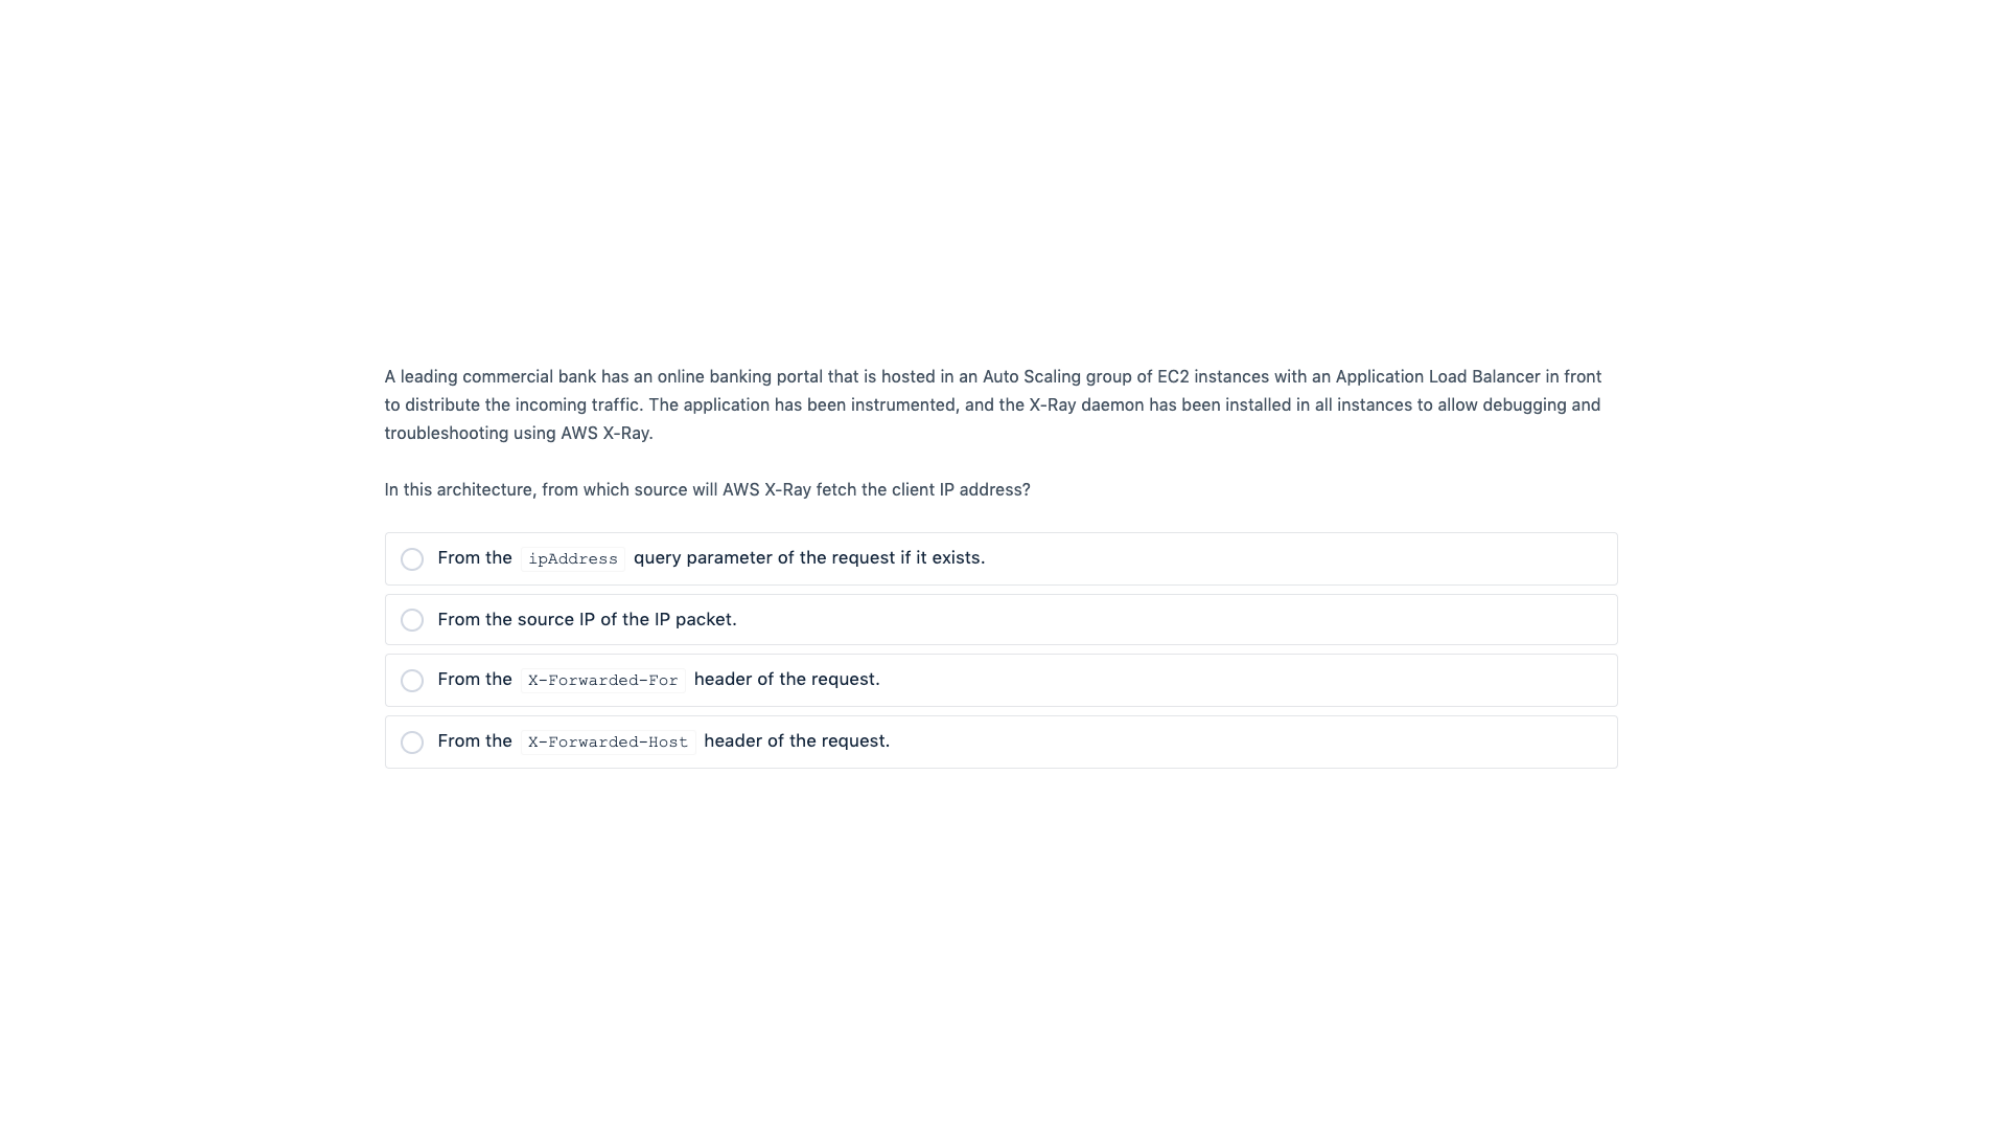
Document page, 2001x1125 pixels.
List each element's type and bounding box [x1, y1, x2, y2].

picture [362, 349, 1638, 776]
